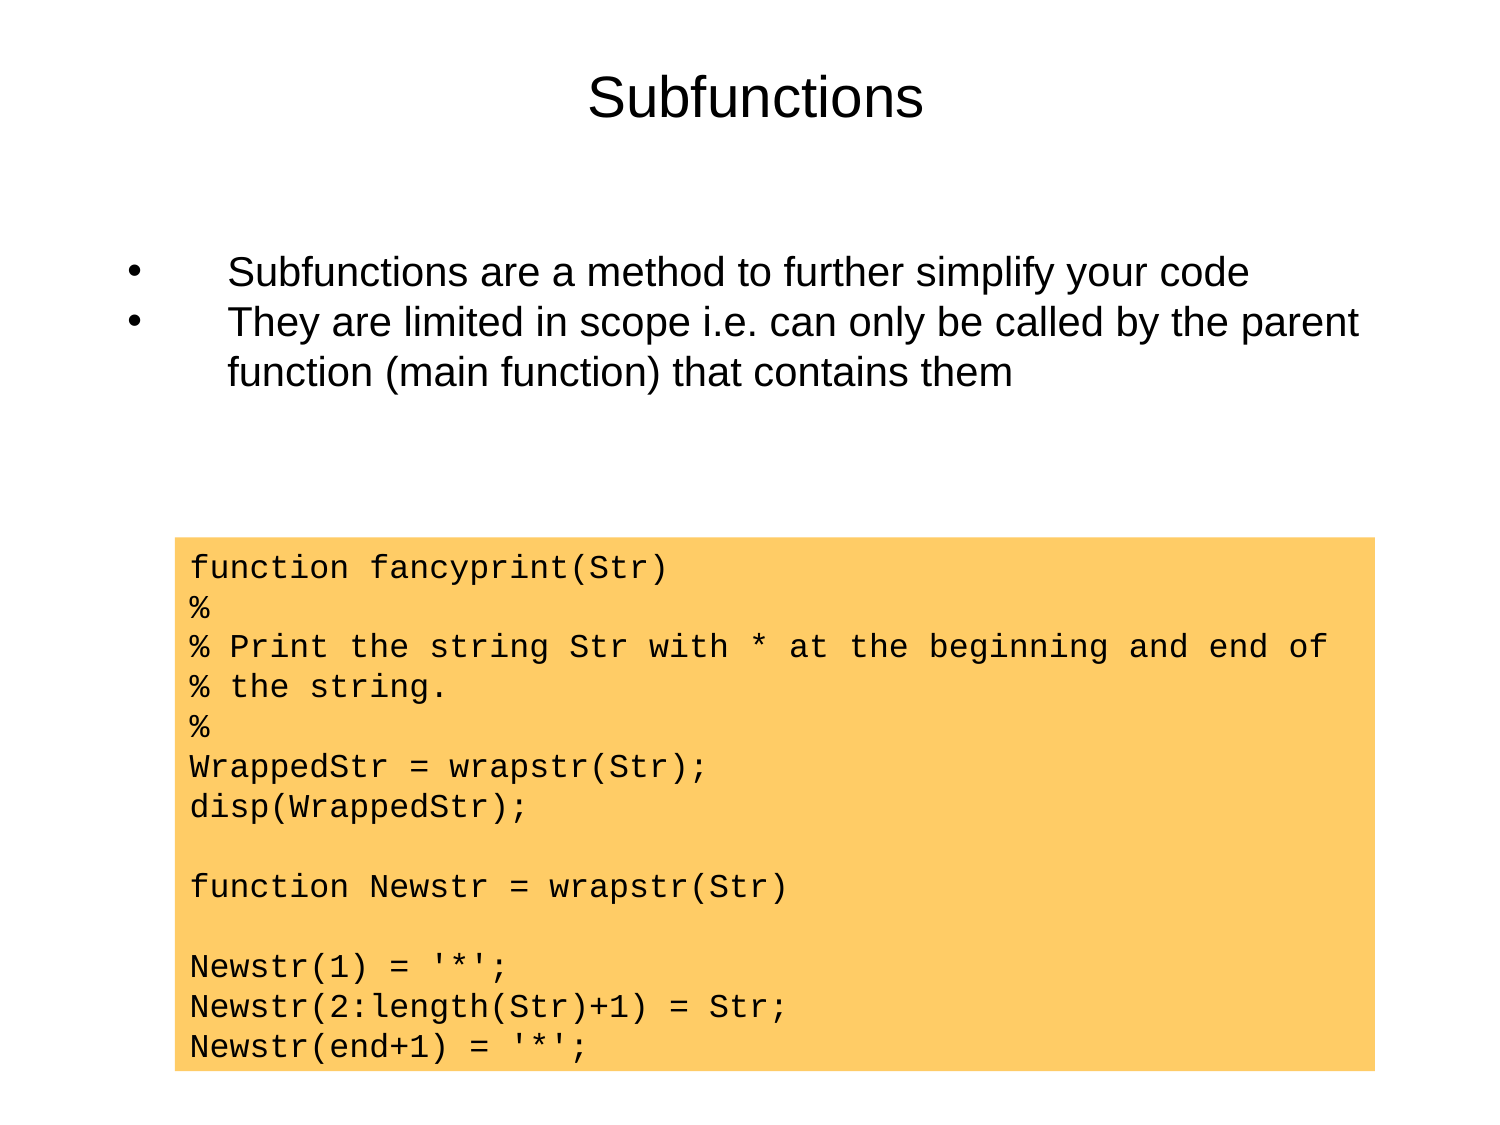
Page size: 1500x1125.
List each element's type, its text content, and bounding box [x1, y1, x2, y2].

text_box function fancyprint(Str) % % Print the string Str with * at the beginning and end of % the string. % WrappedStr = wrapstr(Str); disp(WrappedStr); function Newstr = wrapstr(Str) Newstr(1) = '*'; Newstr(2:length(Str)+1) = Str; Newstr(end+1) = '*'; [174, 537, 1375, 1072]
text_box Subfunctions are a method to further simplify your code They are limited in scope i.e. can only be called by the parent function (main function) that contains them [112, 237, 1413, 403]
title Subfunctions [62, 37, 1450, 150]
